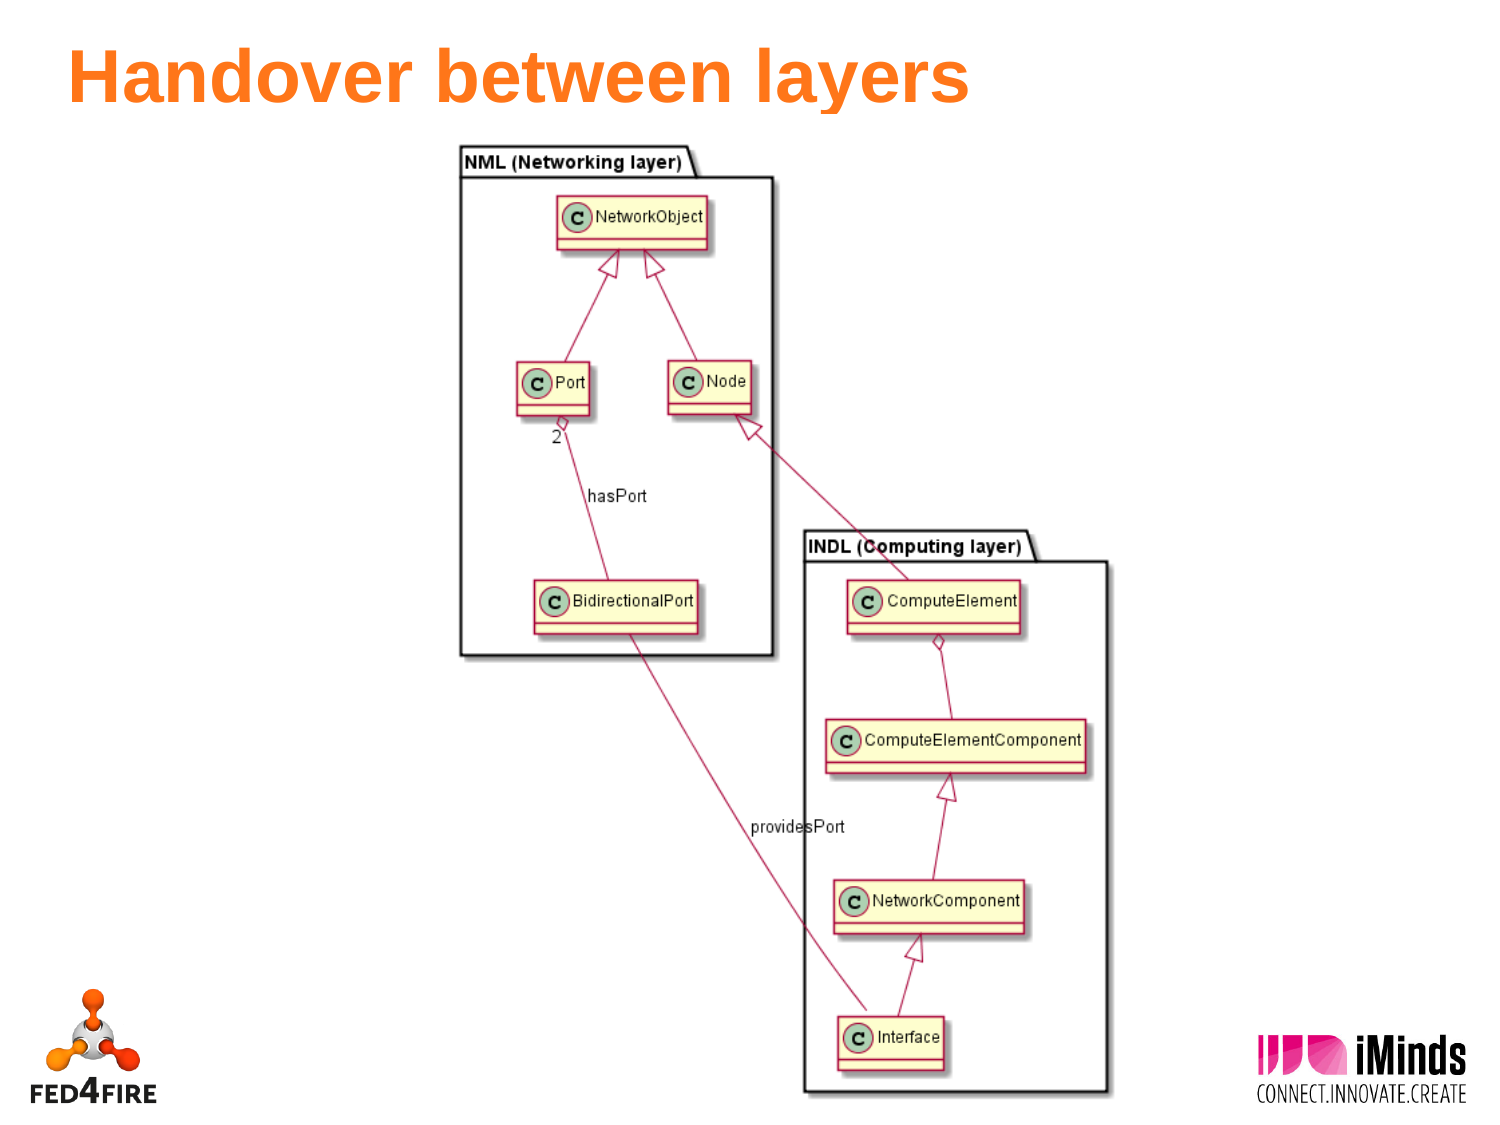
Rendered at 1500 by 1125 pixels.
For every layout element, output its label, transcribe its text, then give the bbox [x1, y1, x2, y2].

picture [1257, 1034, 1466, 1103]
title Handover between layers [53, 5, 1459, 126]
picture [29, 987, 158, 1104]
picture [430, 114, 1152, 1125]
